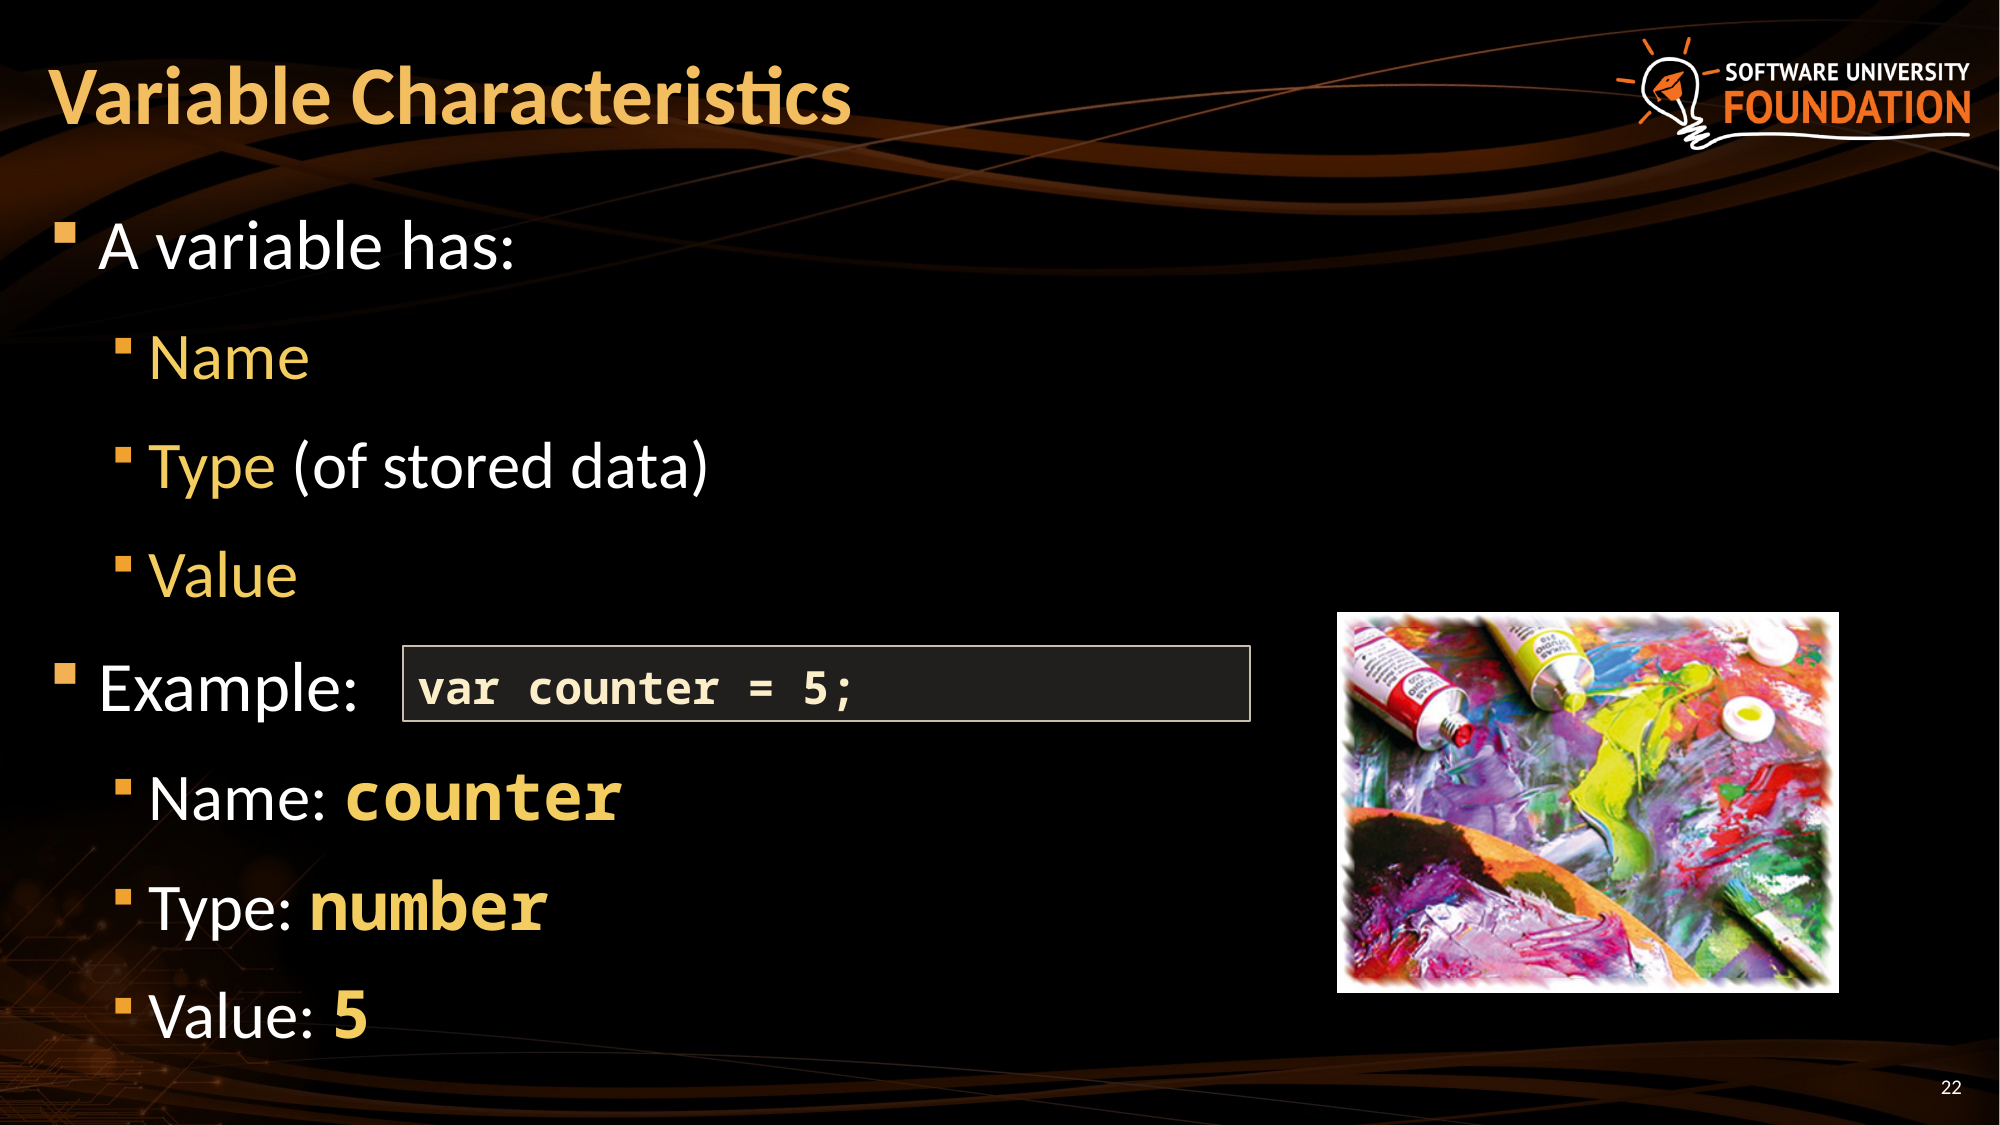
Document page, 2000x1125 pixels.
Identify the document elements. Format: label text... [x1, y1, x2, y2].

picture [0, 0, 2000, 1125]
list A variable has: Name Type (of stored data) Value Example: Name: counter Type: number Value: 5 [31, 188, 1968, 1103]
text_box var counter = 5; [402, 645, 1250, 721]
title Variable Characteristics [30, 6, 1602, 189]
